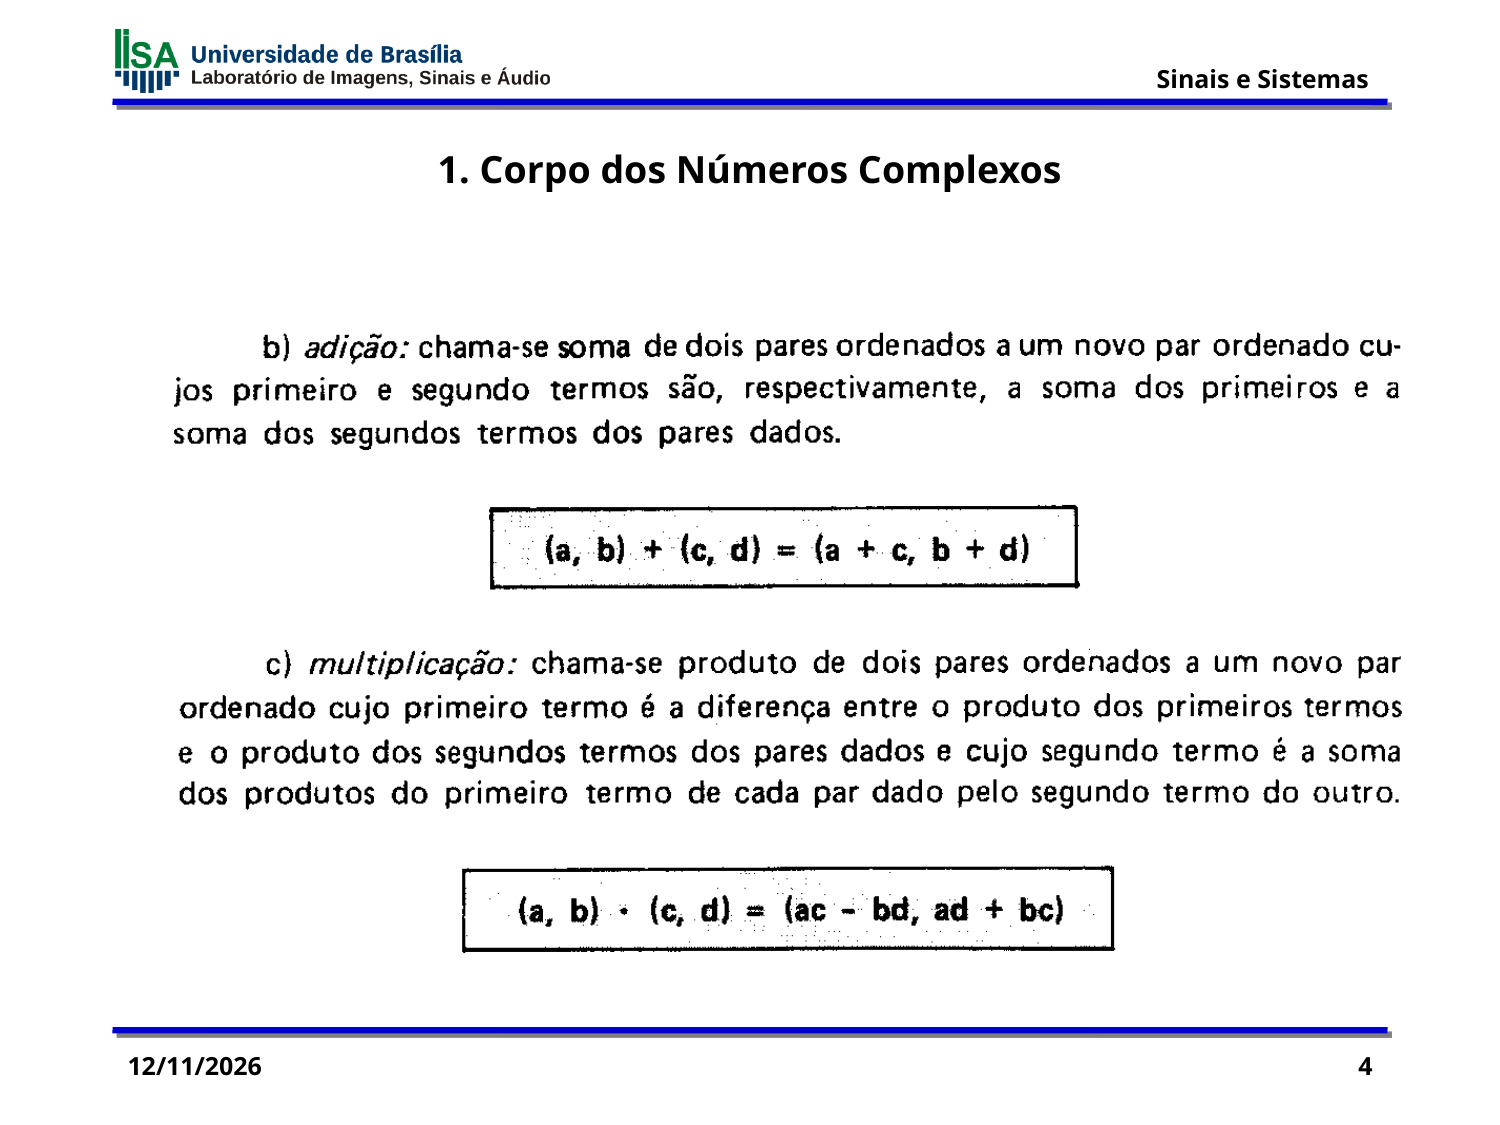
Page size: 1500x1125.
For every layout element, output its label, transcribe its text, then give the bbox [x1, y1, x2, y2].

picture [152, 319, 1415, 598]
picture [115, 29, 550, 93]
text_box 1. Corpo dos Números Complexos [112, 138, 1388, 198]
picture [163, 632, 1428, 973]
slide_number 4 [1074, 1042, 1388, 1118]
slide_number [112, 1042, 426, 1118]
